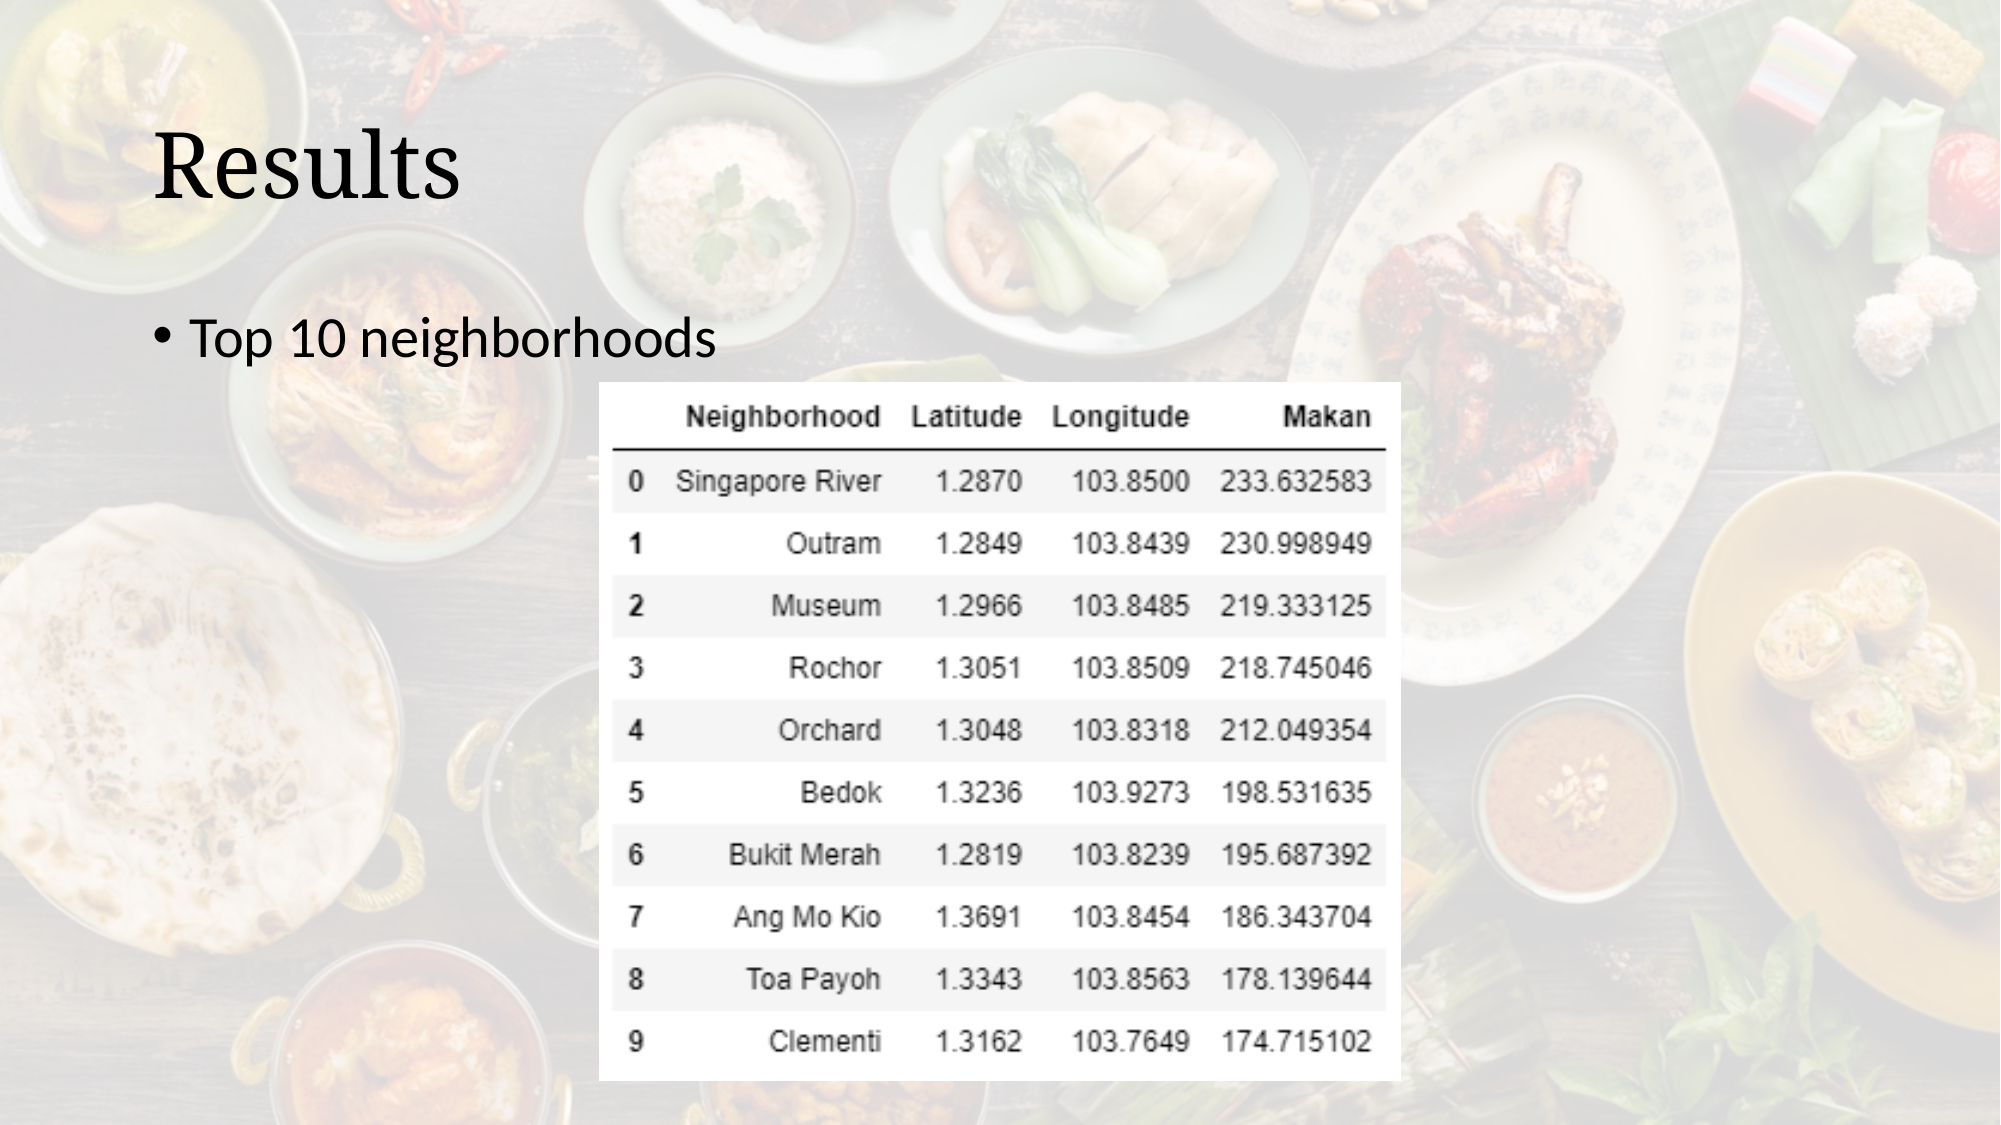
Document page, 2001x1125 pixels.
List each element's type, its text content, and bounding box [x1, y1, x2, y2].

title Results [137, 59, 1863, 278]
list Top 10 neighborhoods [137, 299, 1863, 1014]
picture [599, 382, 1401, 1081]
